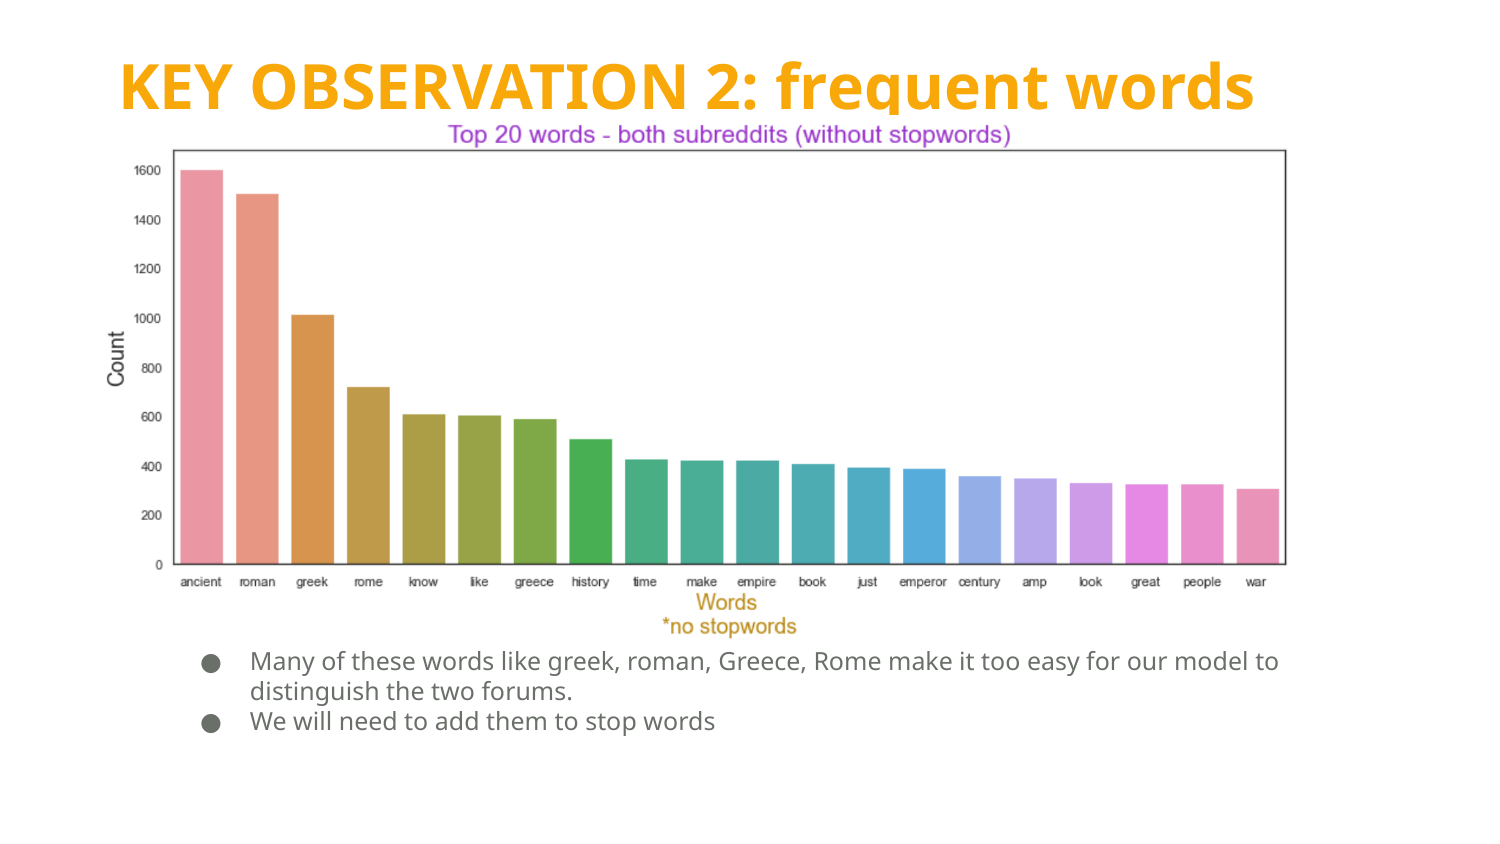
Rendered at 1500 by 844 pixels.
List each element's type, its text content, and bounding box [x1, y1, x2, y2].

text_box Many of these words like greek, roman, Greece, Rome make it too easy for our model to distinguish the two forums. We will need to add them to stop words [160, 630, 1340, 751]
title KEY OBSERVATION 2: frequent words [79, 32, 1296, 137]
picture [93, 115, 1318, 643]
